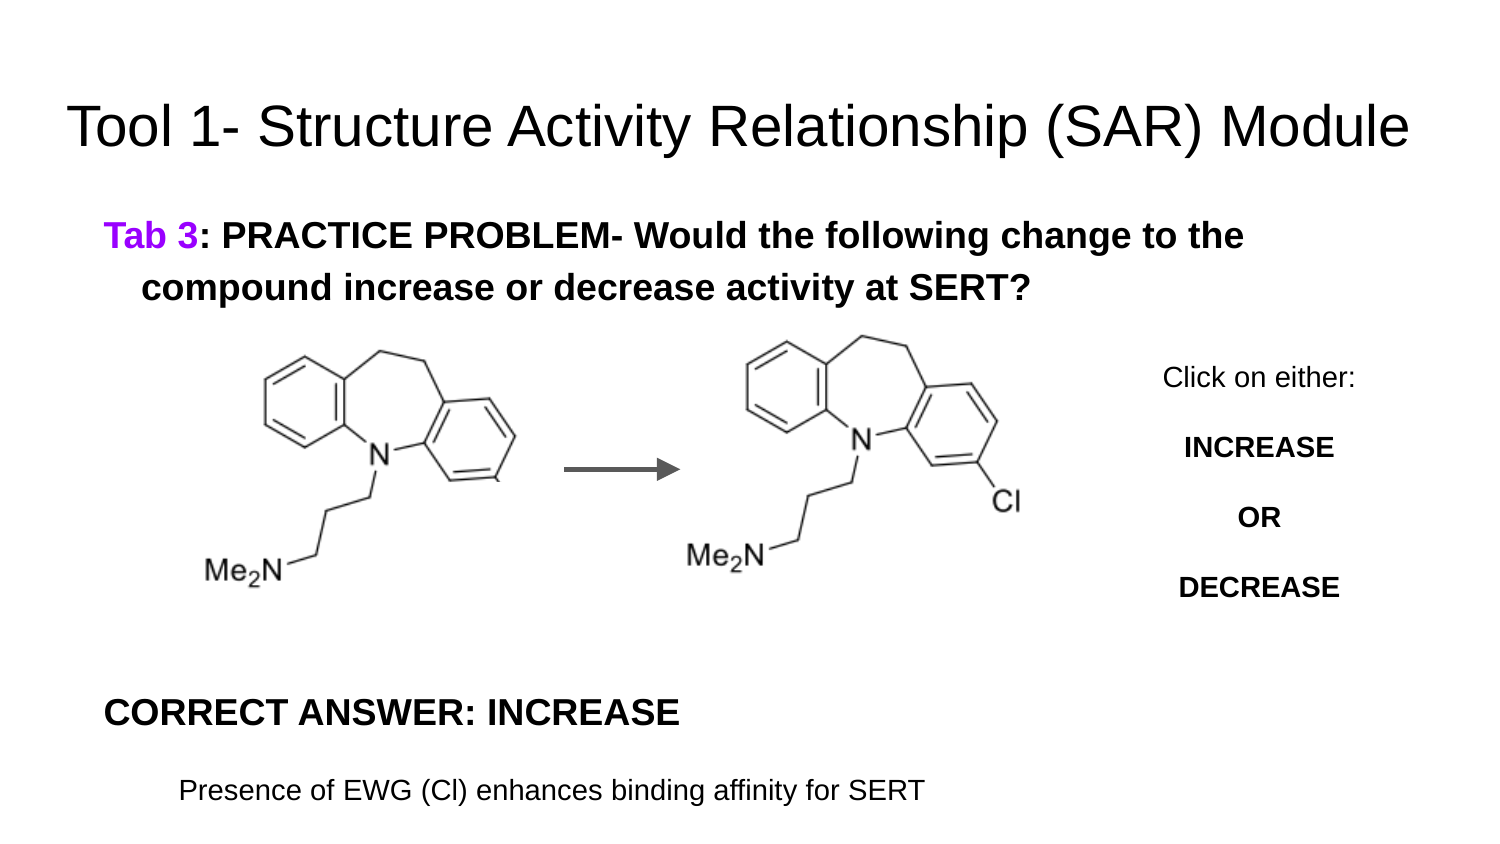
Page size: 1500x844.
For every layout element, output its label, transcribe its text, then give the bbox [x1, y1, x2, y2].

text_box Click on either: INCREASE OR DECREASE [1130, 343, 1389, 631]
picture [679, 329, 1029, 581]
picture [197, 344, 547, 595]
title Tool 1- Structure Activity Relationship (SAR) Module [51, 72, 1449, 167]
list Tab 3: PRACTICE PROBLEM- Would the following change to the compound increase or decrease activity at SERT? CORRECT ANSWER: INCREASE Presence of EWG (Cl) enhances binding affinity for SERT [51, 189, 1449, 834]
